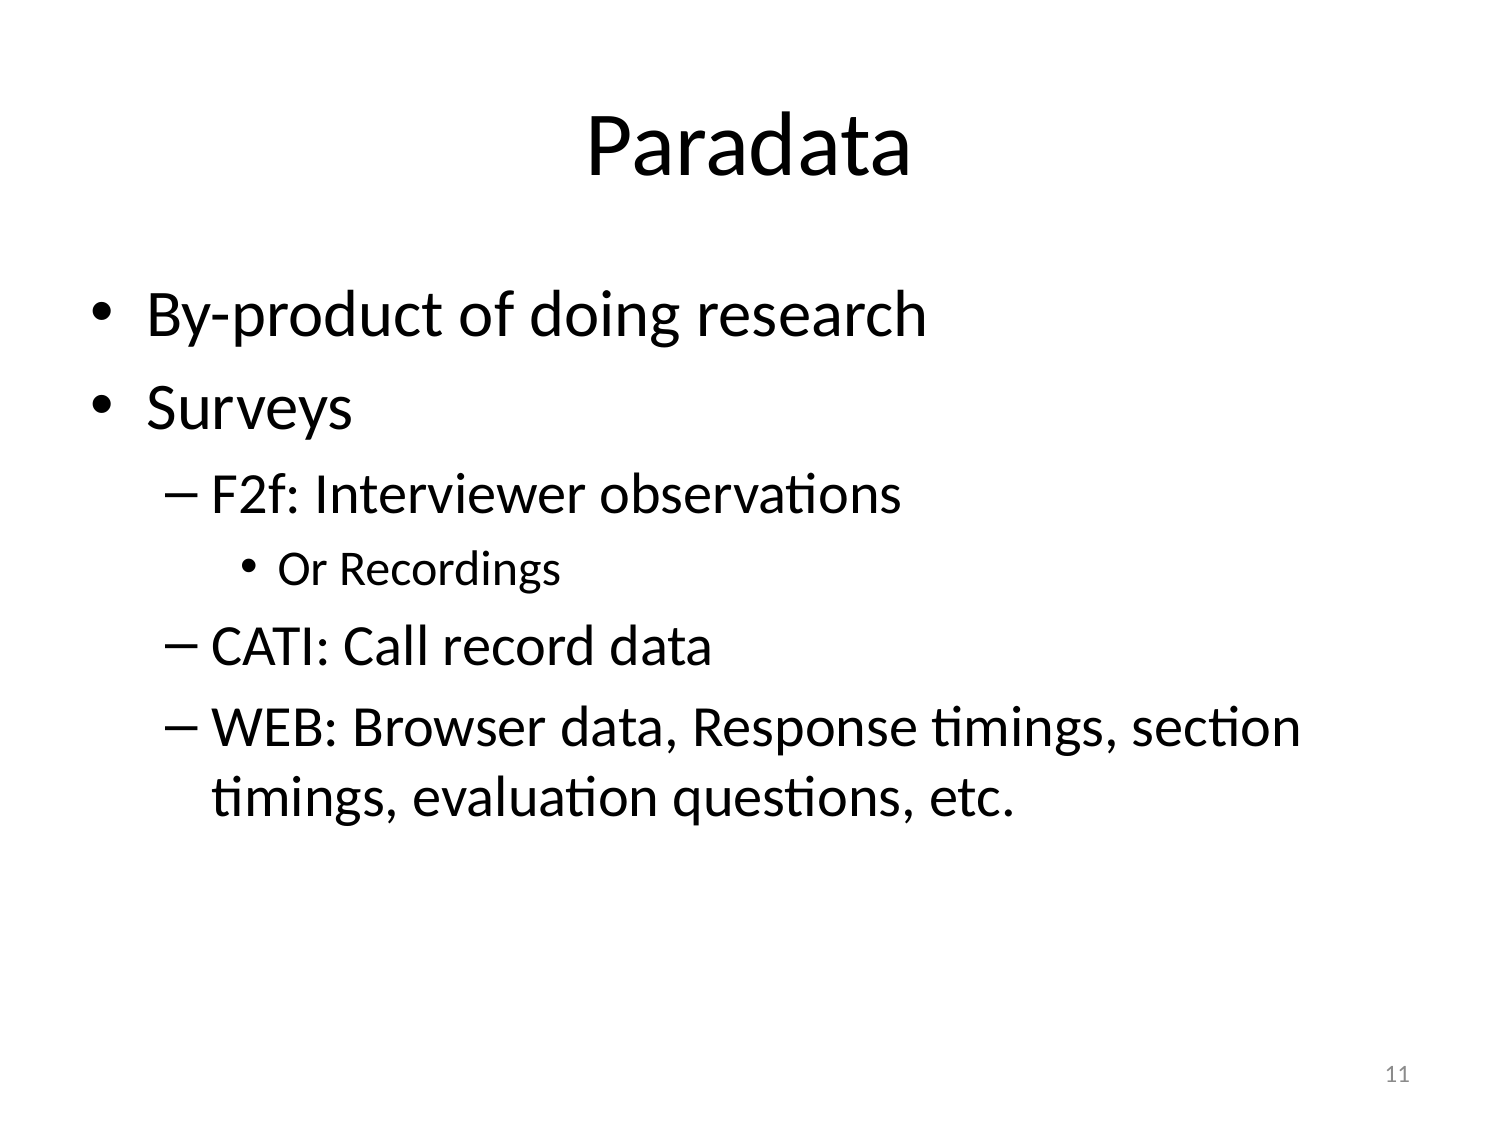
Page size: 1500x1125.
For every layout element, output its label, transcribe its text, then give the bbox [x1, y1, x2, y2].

list By-product of doing research Surveys F2f: Interviewer observations Or Recordings CATI: Call record data WEB: Browser data, Response timings, section timings, evaluation questions, etc. [75, 262, 1425, 1005]
title Paradata [75, 45, 1425, 233]
slide_number 11 [1074, 1042, 1425, 1103]
